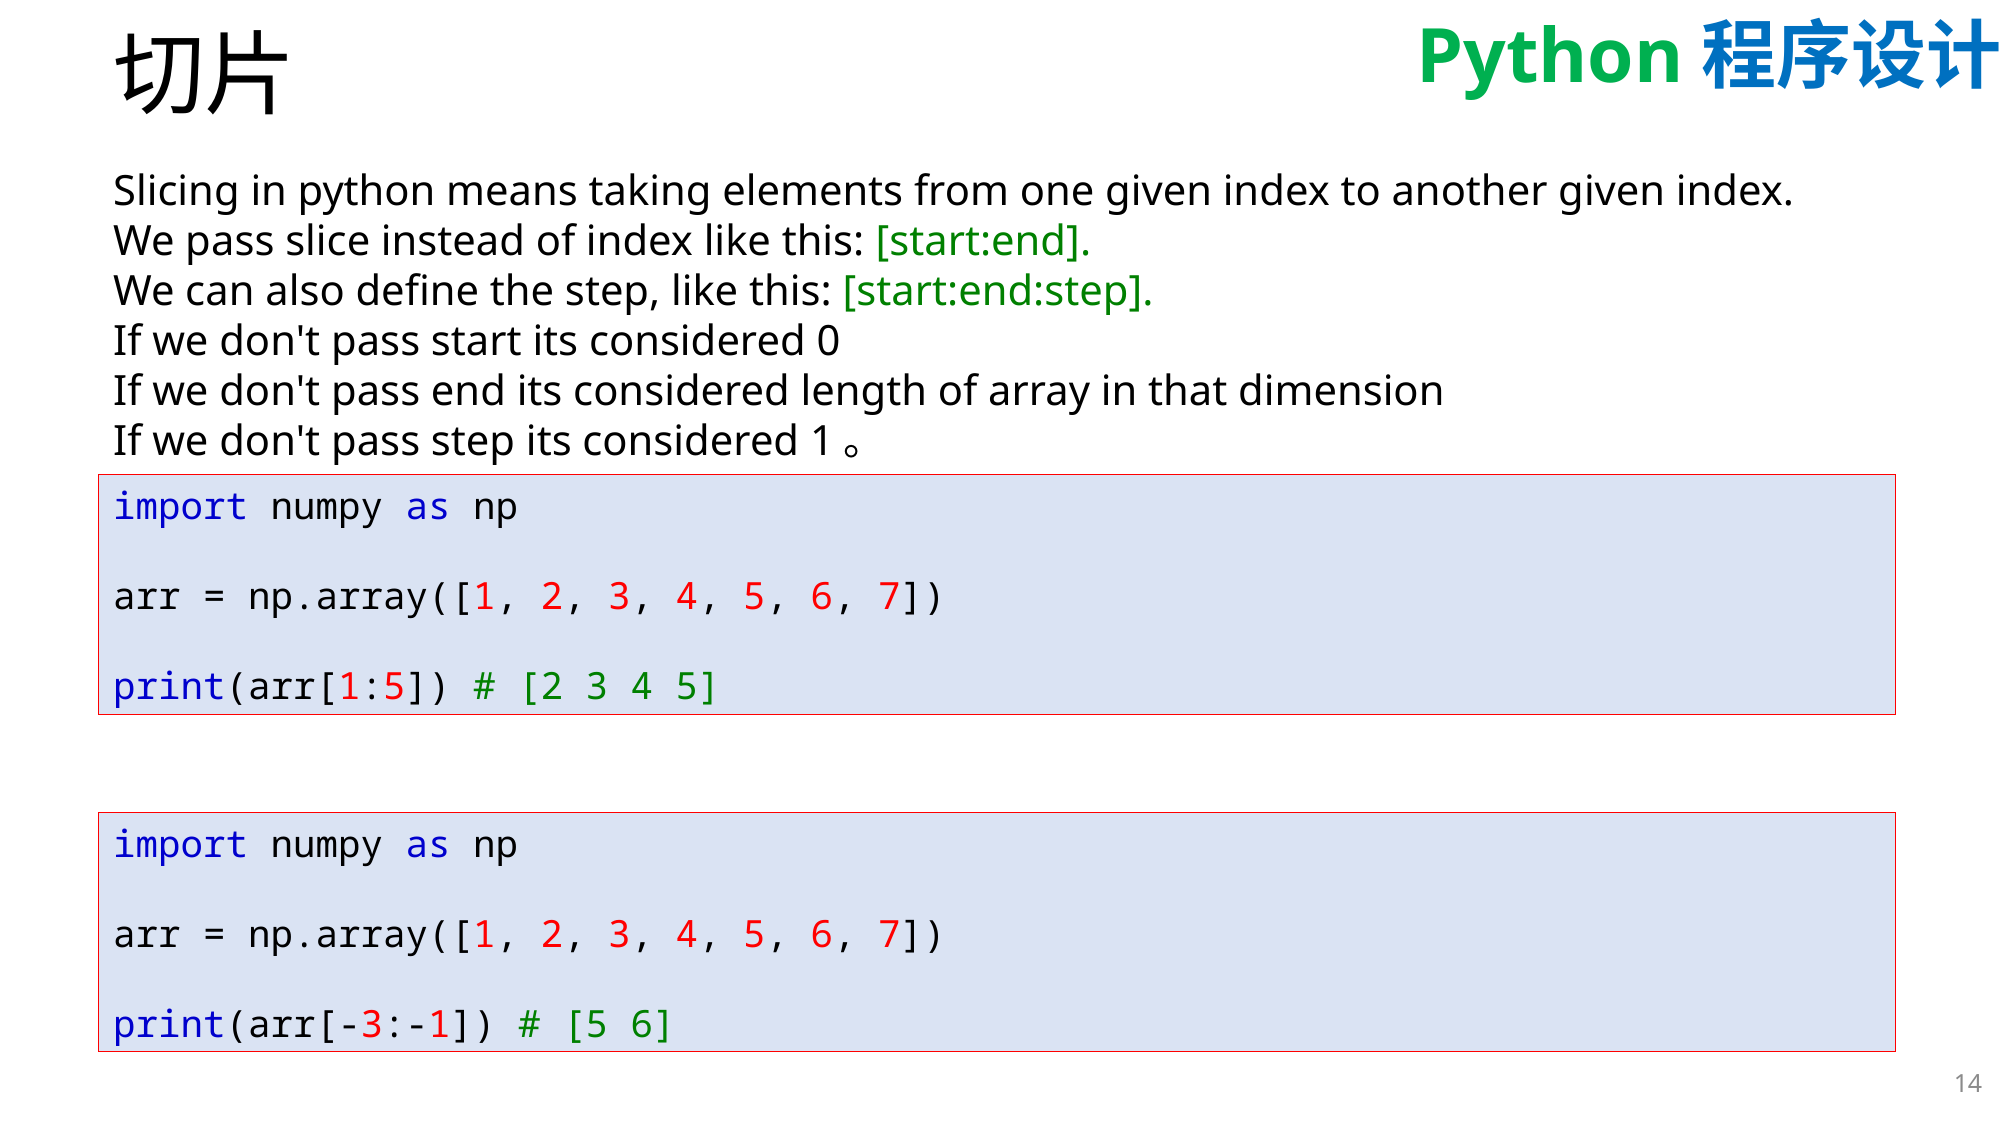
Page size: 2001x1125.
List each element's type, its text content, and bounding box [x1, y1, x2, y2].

title 切片 [98, 0, 1824, 156]
text_box Slicing in python means taking elements from one given index to another given index. We pass slice instead of index like this: [start:end]. We can also define the step, like this: [start:end:step]. If we don't pass start its considered 0 If we don't pass end its considered length of array in that dimension If we don't pass step its considered 1。 [98, 156, 1880, 472]
text_box import numpy as np arr = np.array([1, 2, 3, 4, 5, 6, 7]) print(arr[1:5]) # [2 3 4 5] [98, 474, 1896, 715]
slide_number 14 [1841, 1054, 1998, 1115]
text_box import numpy as np arr = np.array([1, 2, 3, 4, 5, 6, 7]) print(arr[-3:-1]) # [5 6] [98, 812, 1896, 1052]
